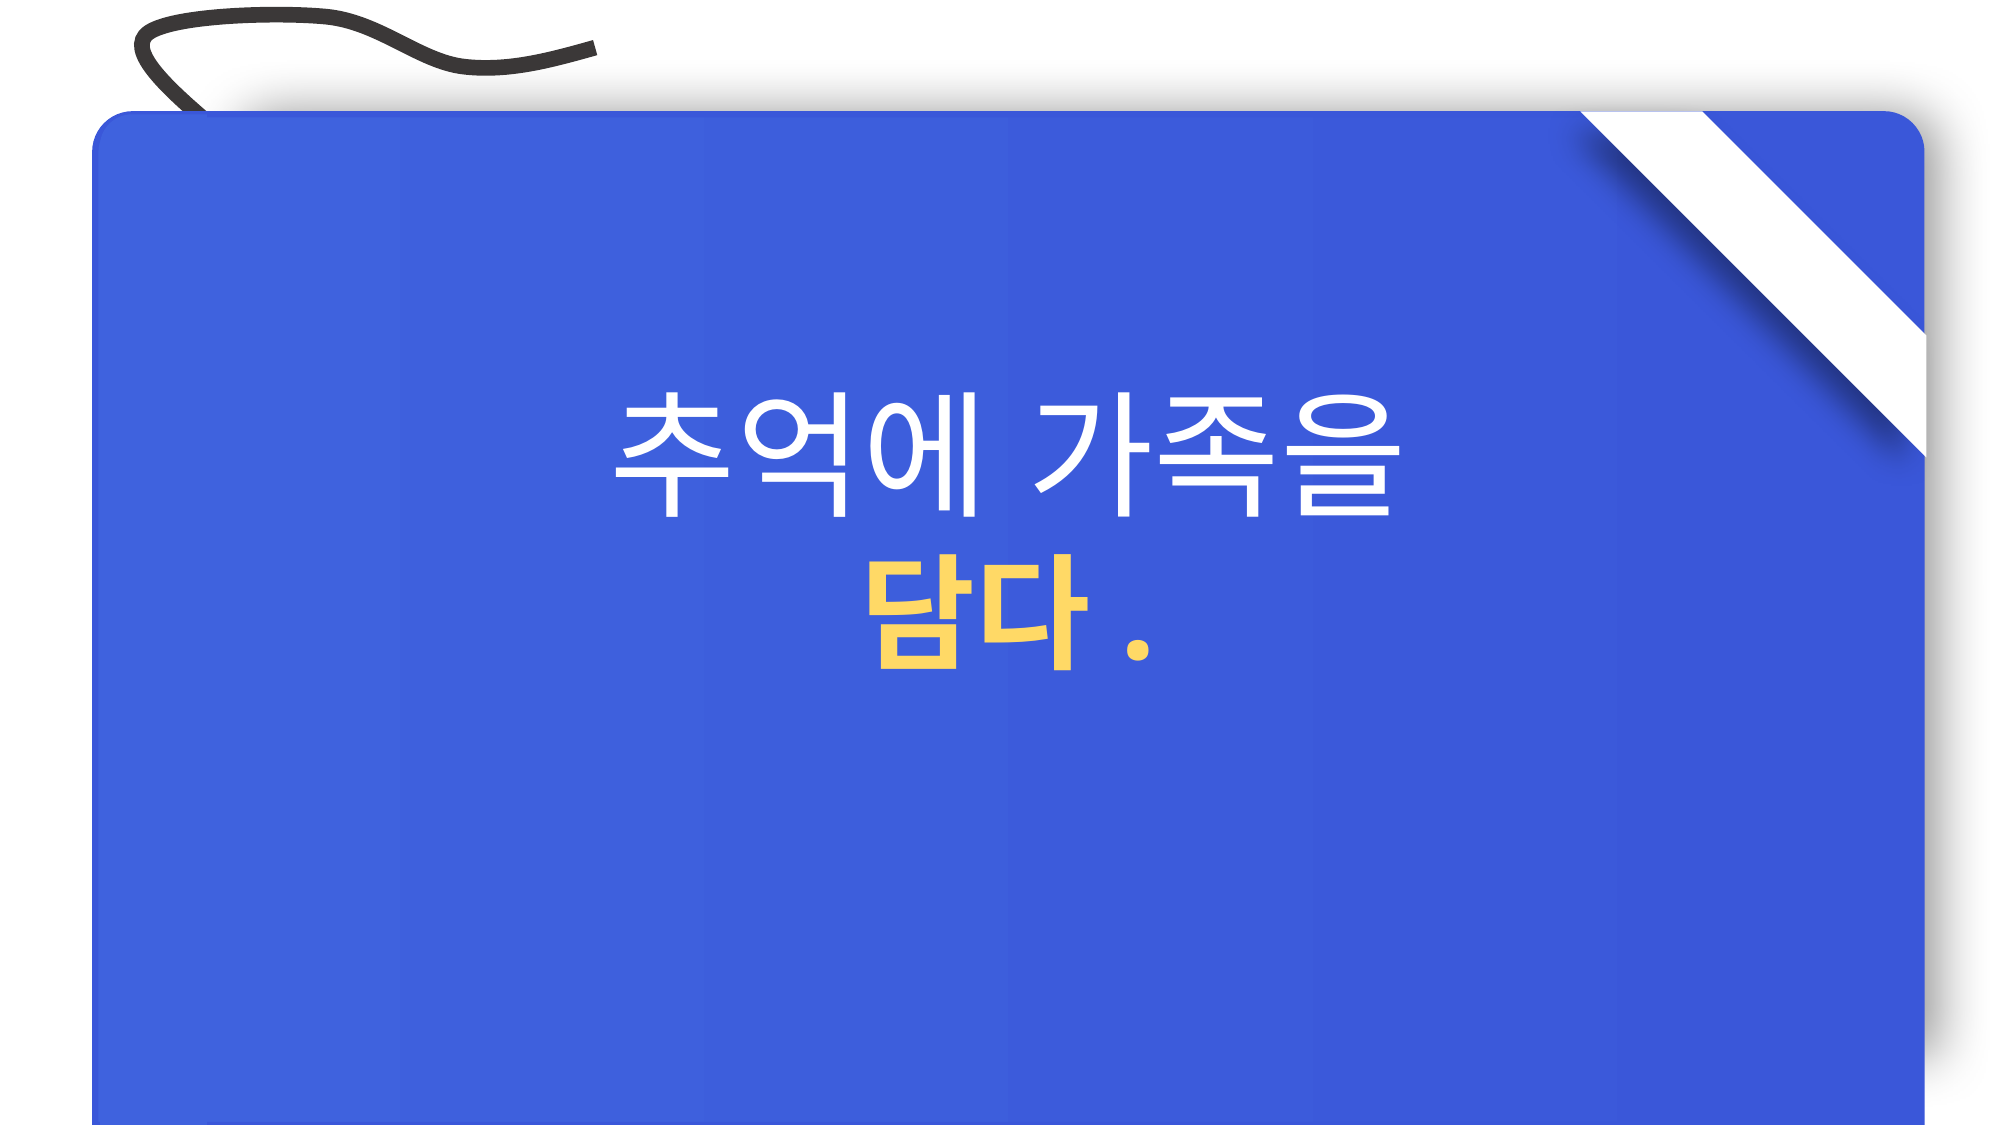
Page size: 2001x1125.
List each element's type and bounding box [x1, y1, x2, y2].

text_box [140, 13, 596, 111]
text_box [95, 114, 1922, 1125]
text_box [1922, 329, 1928, 460]
text_box [1577, 110, 1707, 114]
